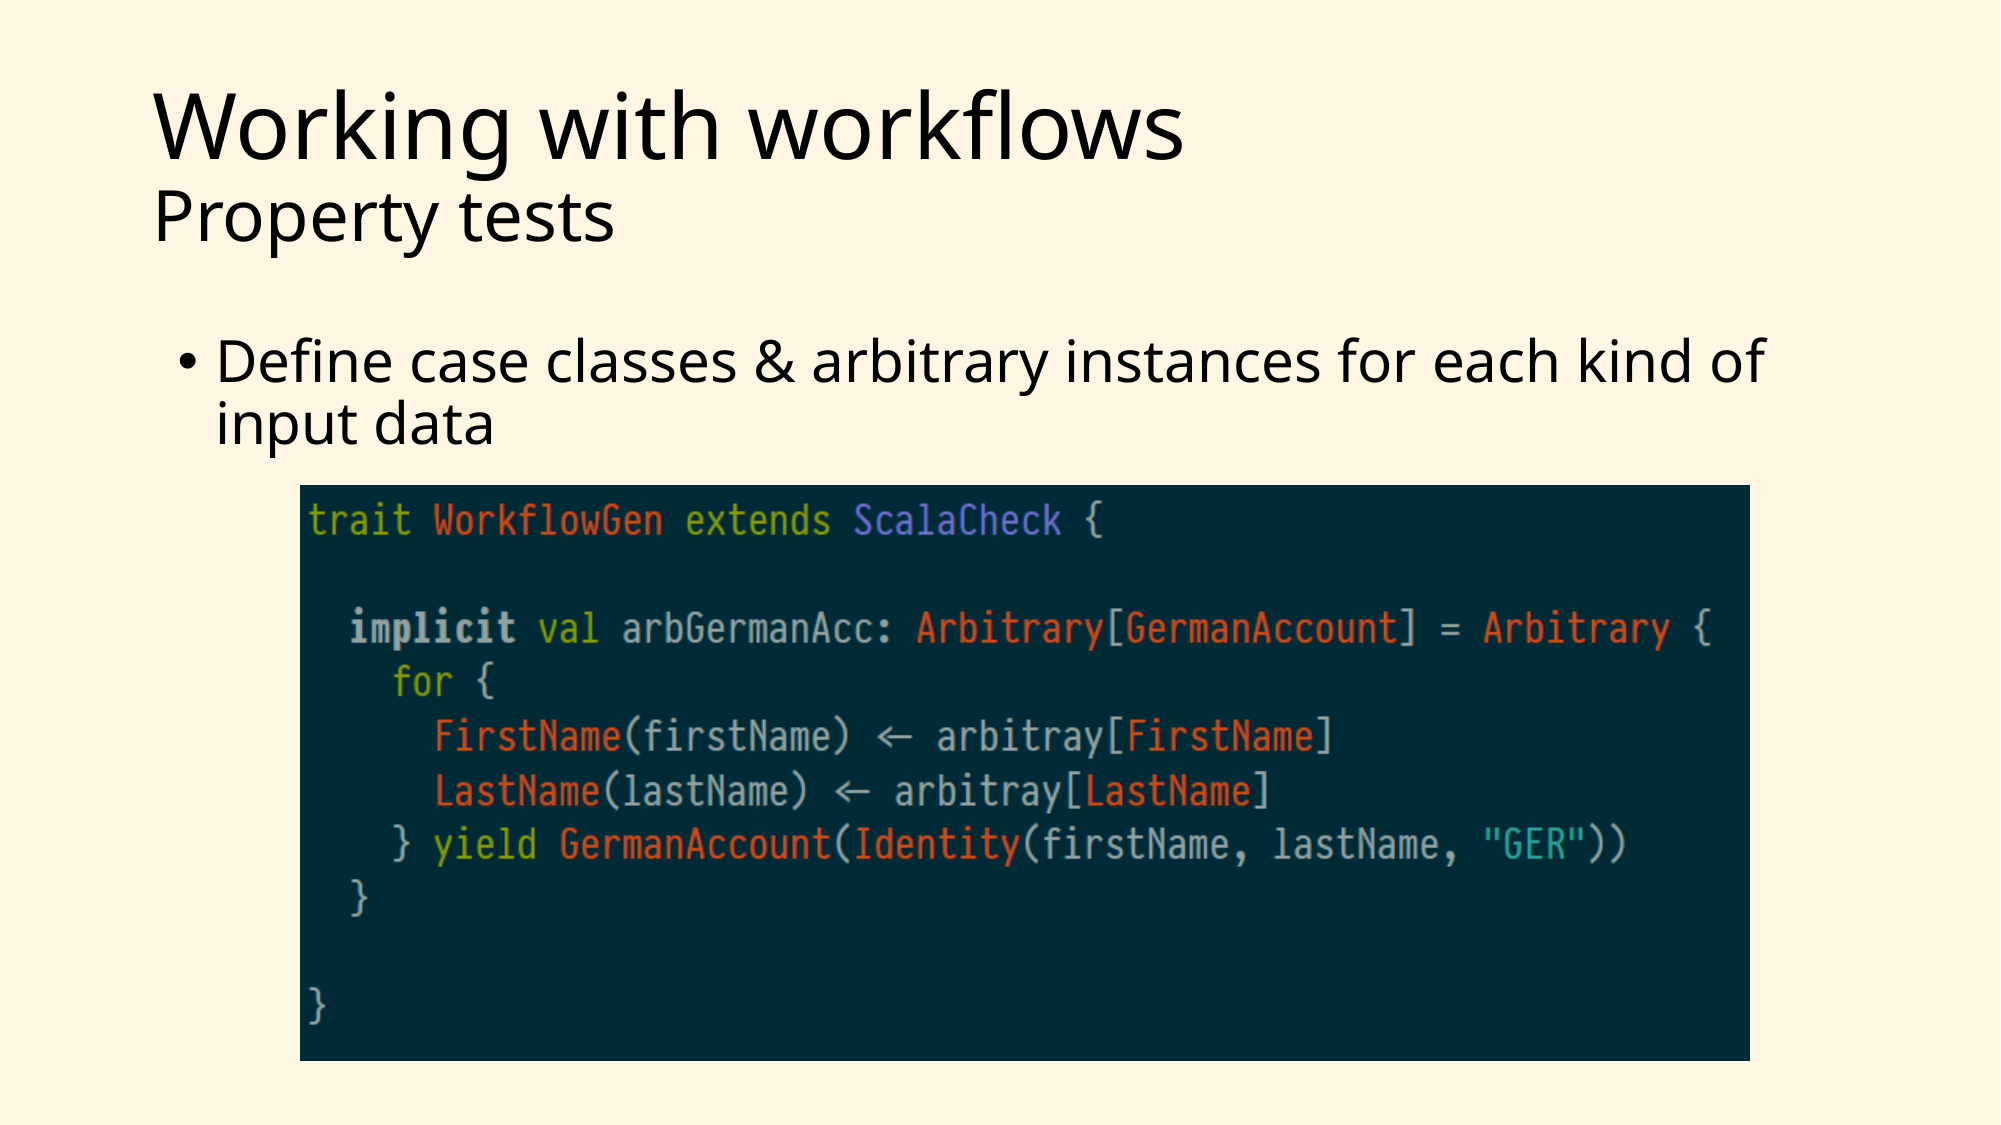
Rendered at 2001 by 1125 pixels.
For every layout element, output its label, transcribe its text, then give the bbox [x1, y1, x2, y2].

picture [625, 775, 640, 805]
picture [1318, 717, 1330, 754]
picture [791, 836, 808, 859]
picture [771, 836, 787, 859]
picture [876, 512, 893, 535]
picture [561, 828, 578, 859]
picture [857, 620, 872, 643]
picture [896, 782, 913, 805]
picture [791, 620, 808, 643]
picture [960, 836, 977, 859]
picture [836, 781, 870, 802]
picture [709, 728, 725, 751]
picture [1526, 612, 1543, 643]
picture [770, 620, 787, 643]
picture [918, 836, 934, 859]
picture [539, 504, 556, 535]
picture [896, 836, 914, 859]
picture [372, 512, 389, 535]
picture [436, 673, 453, 696]
picture [434, 836, 453, 866]
picture [604, 836, 661, 859]
picture [834, 620, 851, 643]
picture [646, 620, 662, 643]
picture [497, 775, 515, 805]
picture [499, 828, 515, 859]
picture [686, 828, 705, 859]
picture [1633, 620, 1670, 650]
picture [666, 612, 683, 643]
picture [480, 607, 489, 614]
picture [666, 782, 683, 805]
picture [918, 504, 934, 535]
picture [1236, 851, 1246, 866]
picture [916, 612, 935, 643]
picture [1111, 609, 1122, 646]
picture [981, 620, 997, 643]
picture [687, 612, 704, 643]
picture [457, 620, 473, 643]
picture [1043, 828, 1061, 859]
picture [1086, 501, 1102, 538]
picture [350, 512, 367, 535]
picture [1043, 782, 1061, 813]
picture [1295, 620, 1313, 643]
picture [770, 728, 787, 751]
picture [499, 728, 515, 751]
picture [1108, 836, 1124, 859]
picture [560, 504, 620, 535]
picture [1295, 836, 1311, 859]
picture [1317, 836, 1333, 859]
picture [1275, 620, 1291, 643]
picture [1087, 775, 1103, 805]
picture [436, 720, 453, 751]
picture [1066, 620, 1103, 650]
picture [1111, 717, 1122, 754]
picture [791, 504, 808, 535]
picture [1315, 620, 1333, 643]
picture [771, 782, 787, 805]
picture [896, 512, 913, 535]
picture [519, 504, 536, 535]
picture [438, 607, 446, 614]
picture [1273, 728, 1291, 751]
picture [707, 620, 725, 643]
picture [1210, 782, 1229, 805]
picture [1085, 728, 1103, 758]
picture [394, 825, 410, 862]
picture [519, 775, 536, 805]
picture [1170, 775, 1186, 805]
picture [1232, 782, 1249, 805]
picture [582, 612, 598, 643]
picture [1169, 836, 1186, 859]
picture [793, 770, 806, 810]
picture [666, 836, 683, 859]
picture [961, 728, 977, 751]
picture [308, 504, 326, 535]
picture [1064, 728, 1081, 751]
picture [1025, 823, 1038, 863]
picture [1171, 620, 1227, 643]
picture [1422, 836, 1438, 859]
picture [728, 782, 745, 805]
picture [938, 728, 955, 751]
picture [981, 775, 998, 805]
picture [729, 504, 746, 535]
picture [1106, 782, 1122, 805]
list [137, 299, 1863, 1014]
picture [623, 620, 640, 643]
picture [1148, 775, 1166, 805]
picture [499, 504, 515, 535]
picture [939, 775, 956, 805]
picture [1211, 836, 1229, 859]
picture [1148, 828, 1164, 859]
picture [749, 836, 767, 859]
picture [981, 504, 997, 534]
picture [707, 512, 725, 535]
picture [1189, 836, 1208, 859]
picture [1171, 728, 1188, 751]
picture [1127, 612, 1144, 643]
picture [560, 782, 578, 805]
picture [393, 620, 411, 650]
title Working with workflows Property tests [137, 59, 1863, 278]
picture [1253, 612, 1271, 643]
picture [645, 720, 662, 751]
picture [1399, 836, 1418, 859]
picture [708, 836, 725, 859]
picture [1506, 620, 1523, 643]
picture [624, 512, 640, 535]
picture [708, 775, 725, 805]
picture [415, 612, 431, 643]
picture [477, 836, 493, 859]
picture [1043, 620, 1060, 643]
picture [392, 504, 410, 535]
picture [1359, 828, 1375, 859]
picture [539, 620, 557, 643]
picture [560, 620, 578, 643]
picture [413, 673, 431, 696]
picture [729, 836, 747, 859]
picture [961, 782, 976, 805]
picture [813, 512, 830, 535]
picture [456, 836, 473, 859]
picture [1506, 828, 1521, 859]
picture [1045, 728, 1061, 751]
picture [1003, 728, 1019, 751]
picture [1001, 612, 1019, 643]
picture [688, 775, 704, 805]
picture [352, 879, 368, 916]
picture [1128, 782, 1144, 805]
picture [455, 782, 472, 805]
picture [1378, 612, 1397, 643]
picture [1484, 612, 1502, 643]
picture [980, 828, 998, 859]
picture [855, 828, 870, 859]
picture [1275, 828, 1291, 859]
picture [478, 728, 495, 751]
picture [1591, 823, 1604, 863]
picture [1359, 620, 1376, 643]
picture [732, 620, 746, 643]
picture [1003, 782, 1019, 805]
picture [1253, 728, 1269, 751]
picture [1190, 728, 1208, 751]
picture [940, 620, 956, 643]
picture [837, 823, 850, 863]
picture [1590, 620, 1607, 643]
picture [938, 828, 956, 859]
picture [1337, 620, 1354, 643]
picture [960, 612, 977, 643]
picture [1529, 828, 1543, 859]
picture [1148, 728, 1164, 751]
picture [1211, 720, 1229, 751]
picture [310, 987, 326, 1024]
picture [1001, 836, 1019, 866]
picture [1024, 620, 1041, 643]
picture [854, 504, 872, 535]
picture [606, 770, 619, 810]
picture [1045, 504, 1061, 534]
picture [478, 662, 493, 699]
picture [729, 720, 746, 751]
picture [749, 620, 767, 643]
picture [1065, 836, 1081, 859]
picture [1401, 609, 1413, 646]
picture [627, 715, 640, 755]
picture [920, 782, 934, 805]
picture [1609, 620, 1626, 643]
picture [1232, 620, 1249, 643]
picture [1022, 720, 1039, 751]
picture [1547, 620, 1563, 643]
picture [1127, 828, 1144, 859]
picture [771, 512, 787, 535]
picture [1338, 828, 1355, 859]
picture [1190, 782, 1207, 805]
picture [518, 720, 536, 751]
picture [1567, 612, 1585, 643]
picture [478, 512, 495, 535]
picture [394, 665, 410, 696]
picture [456, 728, 473, 751]
picture [879, 620, 889, 627]
picture [879, 726, 913, 747]
picture [1695, 609, 1710, 646]
picture [1022, 782, 1039, 805]
picture [1612, 823, 1624, 863]
picture [876, 828, 892, 859]
picture [1256, 771, 1266, 808]
picture [1001, 512, 1019, 535]
picture [835, 715, 848, 755]
picture [560, 728, 620, 751]
picture [517, 828, 536, 859]
picture [582, 782, 598, 805]
picture [668, 728, 682, 751]
picture [938, 512, 955, 535]
picture [812, 612, 830, 643]
picture [813, 728, 830, 751]
picture [749, 512, 767, 535]
picture [582, 836, 598, 859]
picture [689, 728, 704, 751]
picture [981, 720, 998, 751]
picture [1378, 836, 1396, 859]
picture [880, 635, 889, 643]
picture [435, 504, 473, 535]
picture [644, 512, 661, 535]
picture [1232, 720, 1249, 751]
picture [1088, 836, 1103, 859]
picture [749, 782, 767, 805]
picture [435, 620, 451, 643]
picture [355, 607, 363, 614]
picture [1023, 512, 1039, 535]
picture [960, 504, 977, 535]
picture [812, 828, 830, 859]
picture [1295, 728, 1313, 751]
picture [1148, 620, 1166, 643]
picture [686, 512, 704, 535]
picture [351, 620, 367, 643]
picture [437, 775, 453, 805]
picture [539, 720, 556, 751]
picture [751, 720, 767, 751]
picture [477, 782, 493, 805]
picture [331, 512, 348, 535]
picture [790, 728, 809, 751]
picture [371, 620, 390, 643]
picture [1446, 851, 1455, 866]
picture [539, 782, 556, 805]
picture [477, 620, 493, 643]
picture [1548, 828, 1565, 859]
picture [644, 782, 661, 805]
text_box Define case classes & arbitrary instances for each kind of input data [162, 324, 1888, 1039]
picture [1070, 771, 1080, 808]
picture [498, 612, 515, 643]
picture [1129, 720, 1146, 751]
